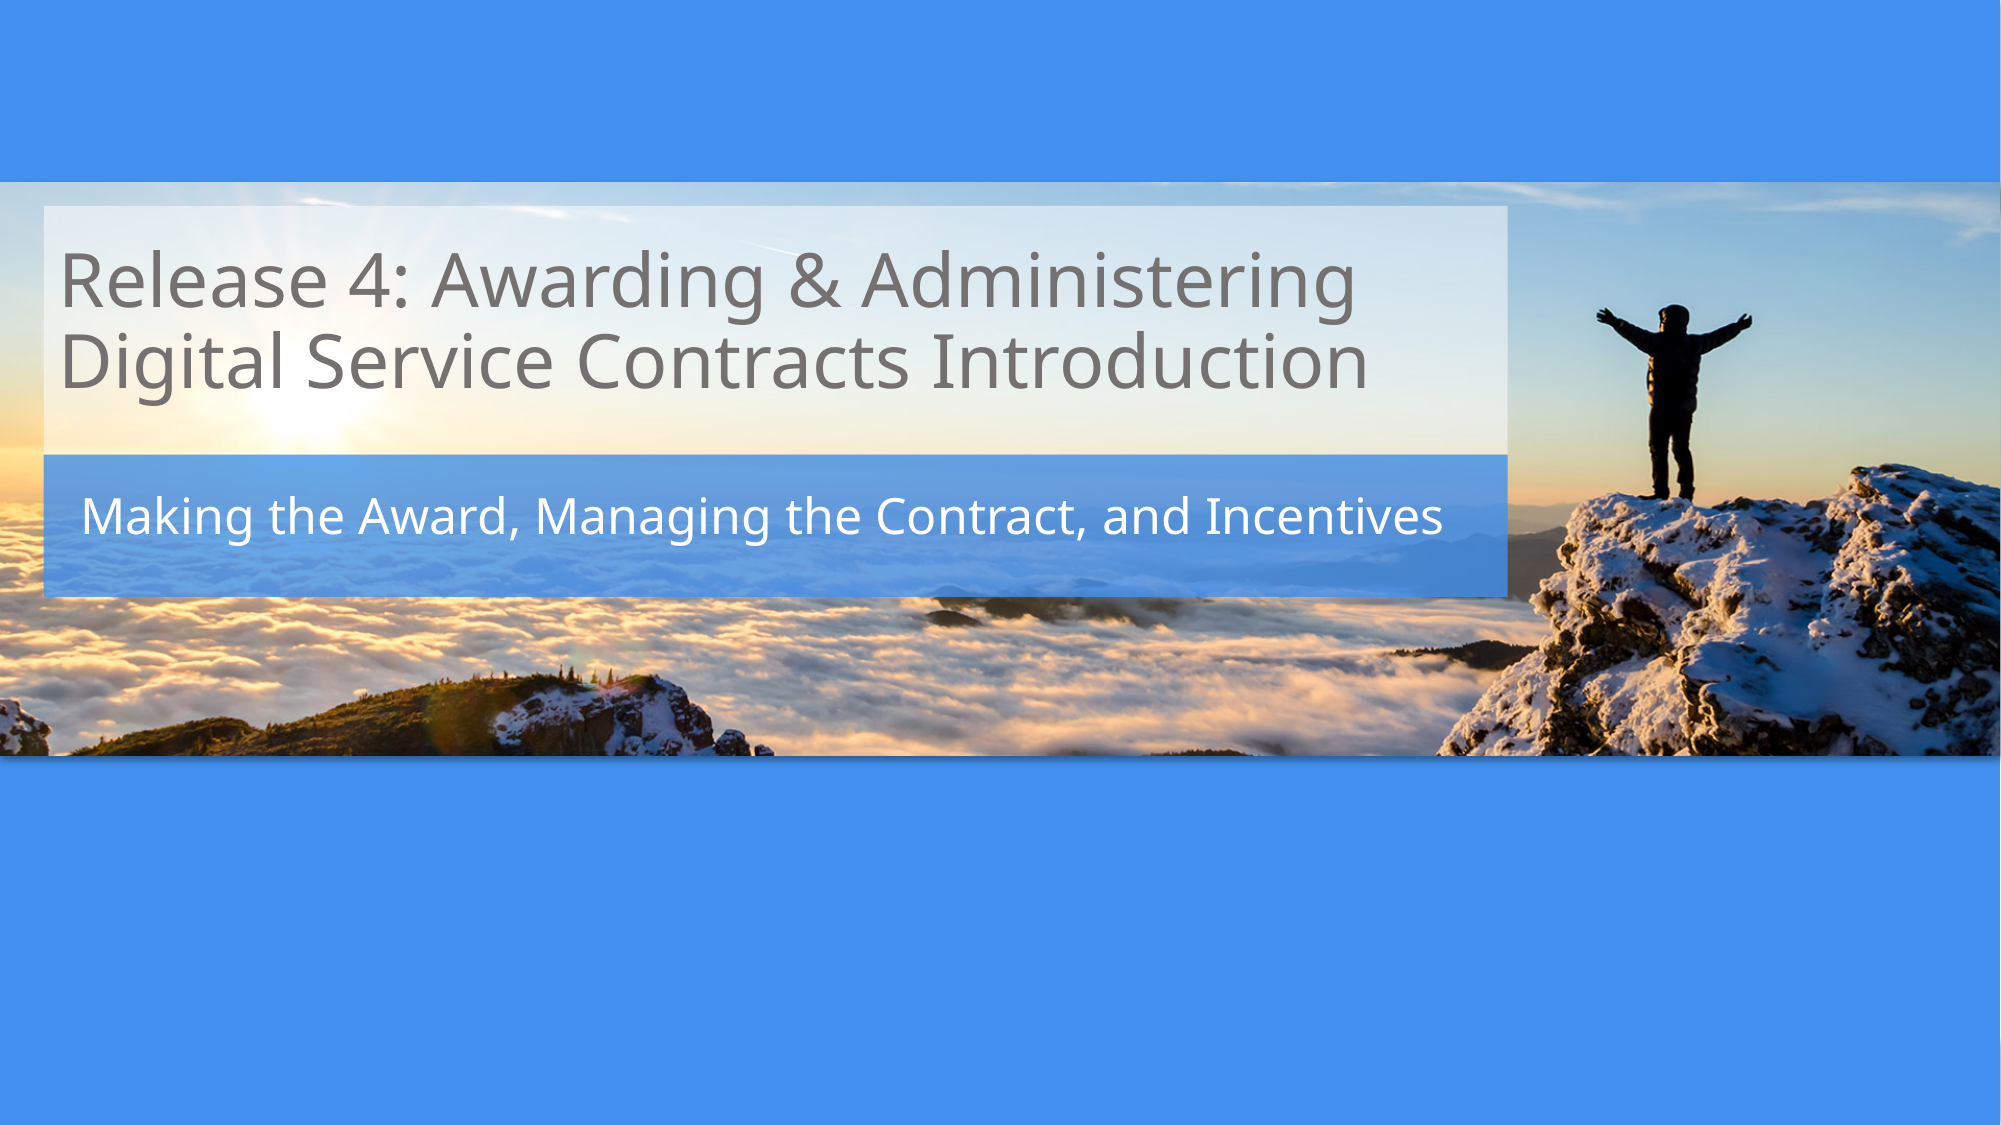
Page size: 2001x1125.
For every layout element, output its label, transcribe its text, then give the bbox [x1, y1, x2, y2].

title Release 4: Awarding & Administering Digital Service Contracts Introduction [43, 220, 1544, 412]
picture [0, 182, 2001, 756]
subtitle Making the Award, Managing the Contract, and Incentives [65, 484, 1566, 756]
